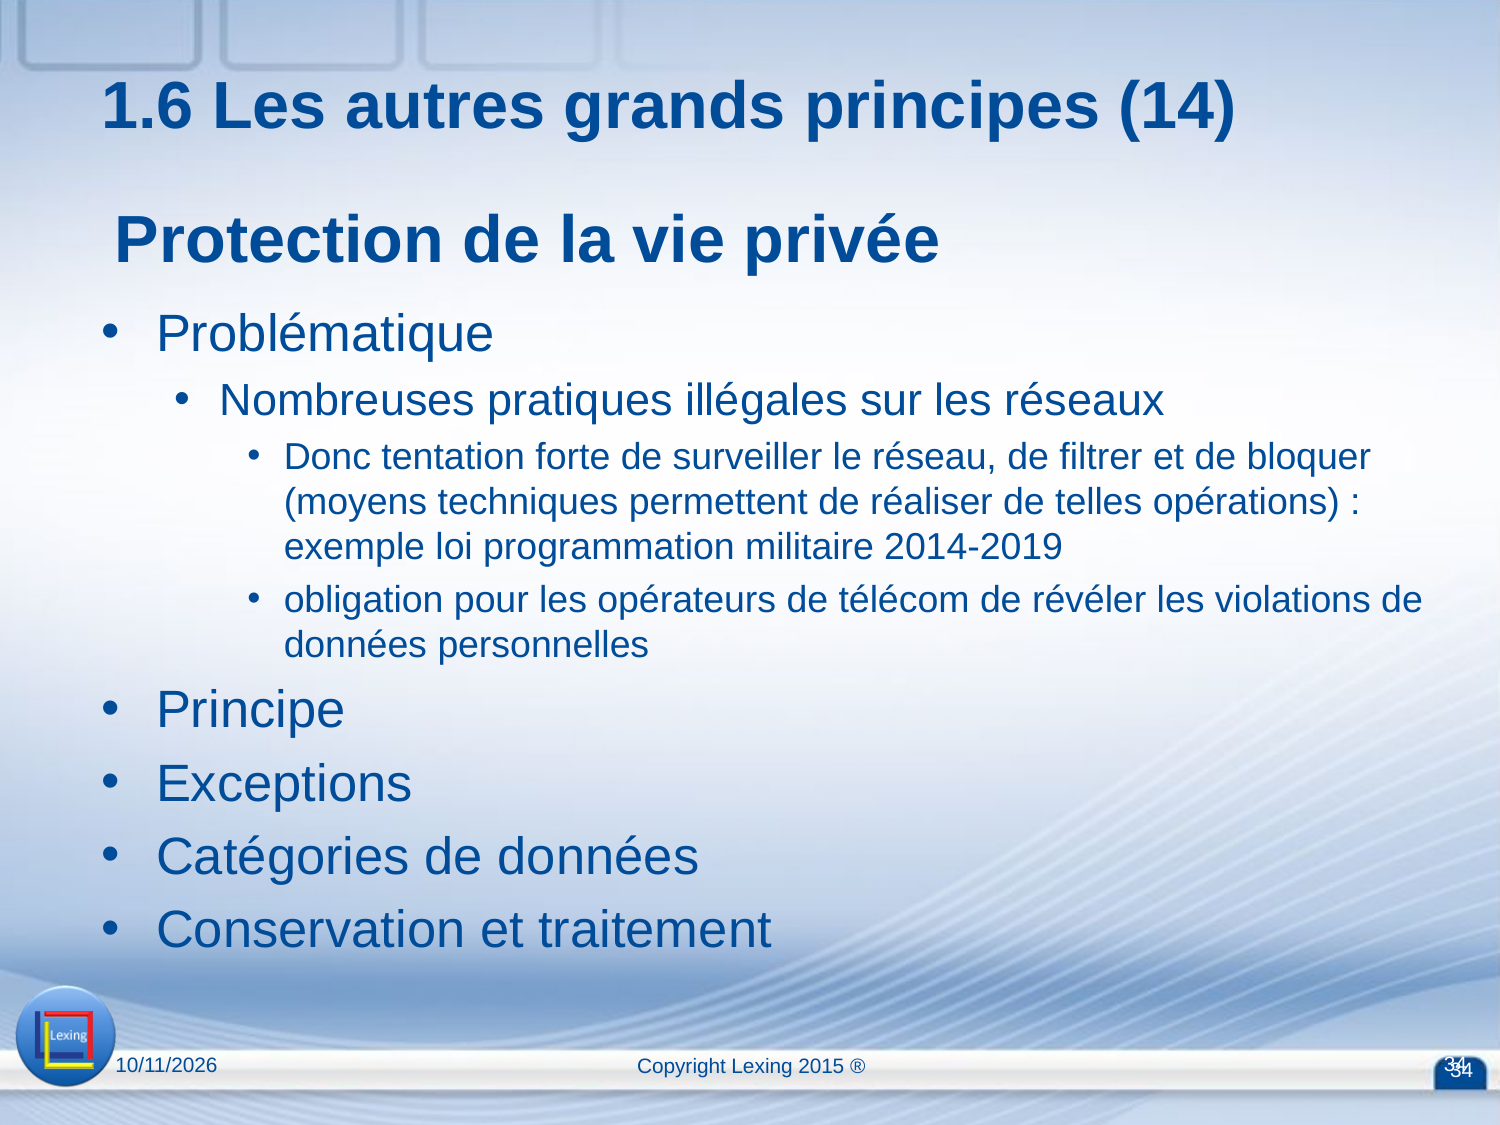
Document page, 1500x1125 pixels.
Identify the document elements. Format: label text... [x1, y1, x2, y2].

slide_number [100, 1034, 254, 1094]
text_box 1.6 Les autres grands principes (14) [86, 54, 1436, 150]
text_box Problématique Nombreuses pratiques illégales sur les réseaux Donc tentation forte de surveiller le réseau, de filtrer et de bloquer (moyens techniques permettent de réaliser de telles opérations) : exemple loi programmation militaire 2014-2019 obligation pour les opérateurs de télécom de révéler les violations de données personnelles Principe Exceptions Catégories de données Conservation et traitement [86, 291, 1443, 967]
title Protection de la vie privée [99, 179, 1453, 292]
picture [0, 0, 1500, 1125]
text_box 34 [1428, 1041, 1490, 1085]
slide_number 34 [1387, 1035, 1489, 1103]
footer Copyright Lexing 2015 ® [513, 1035, 989, 1095]
